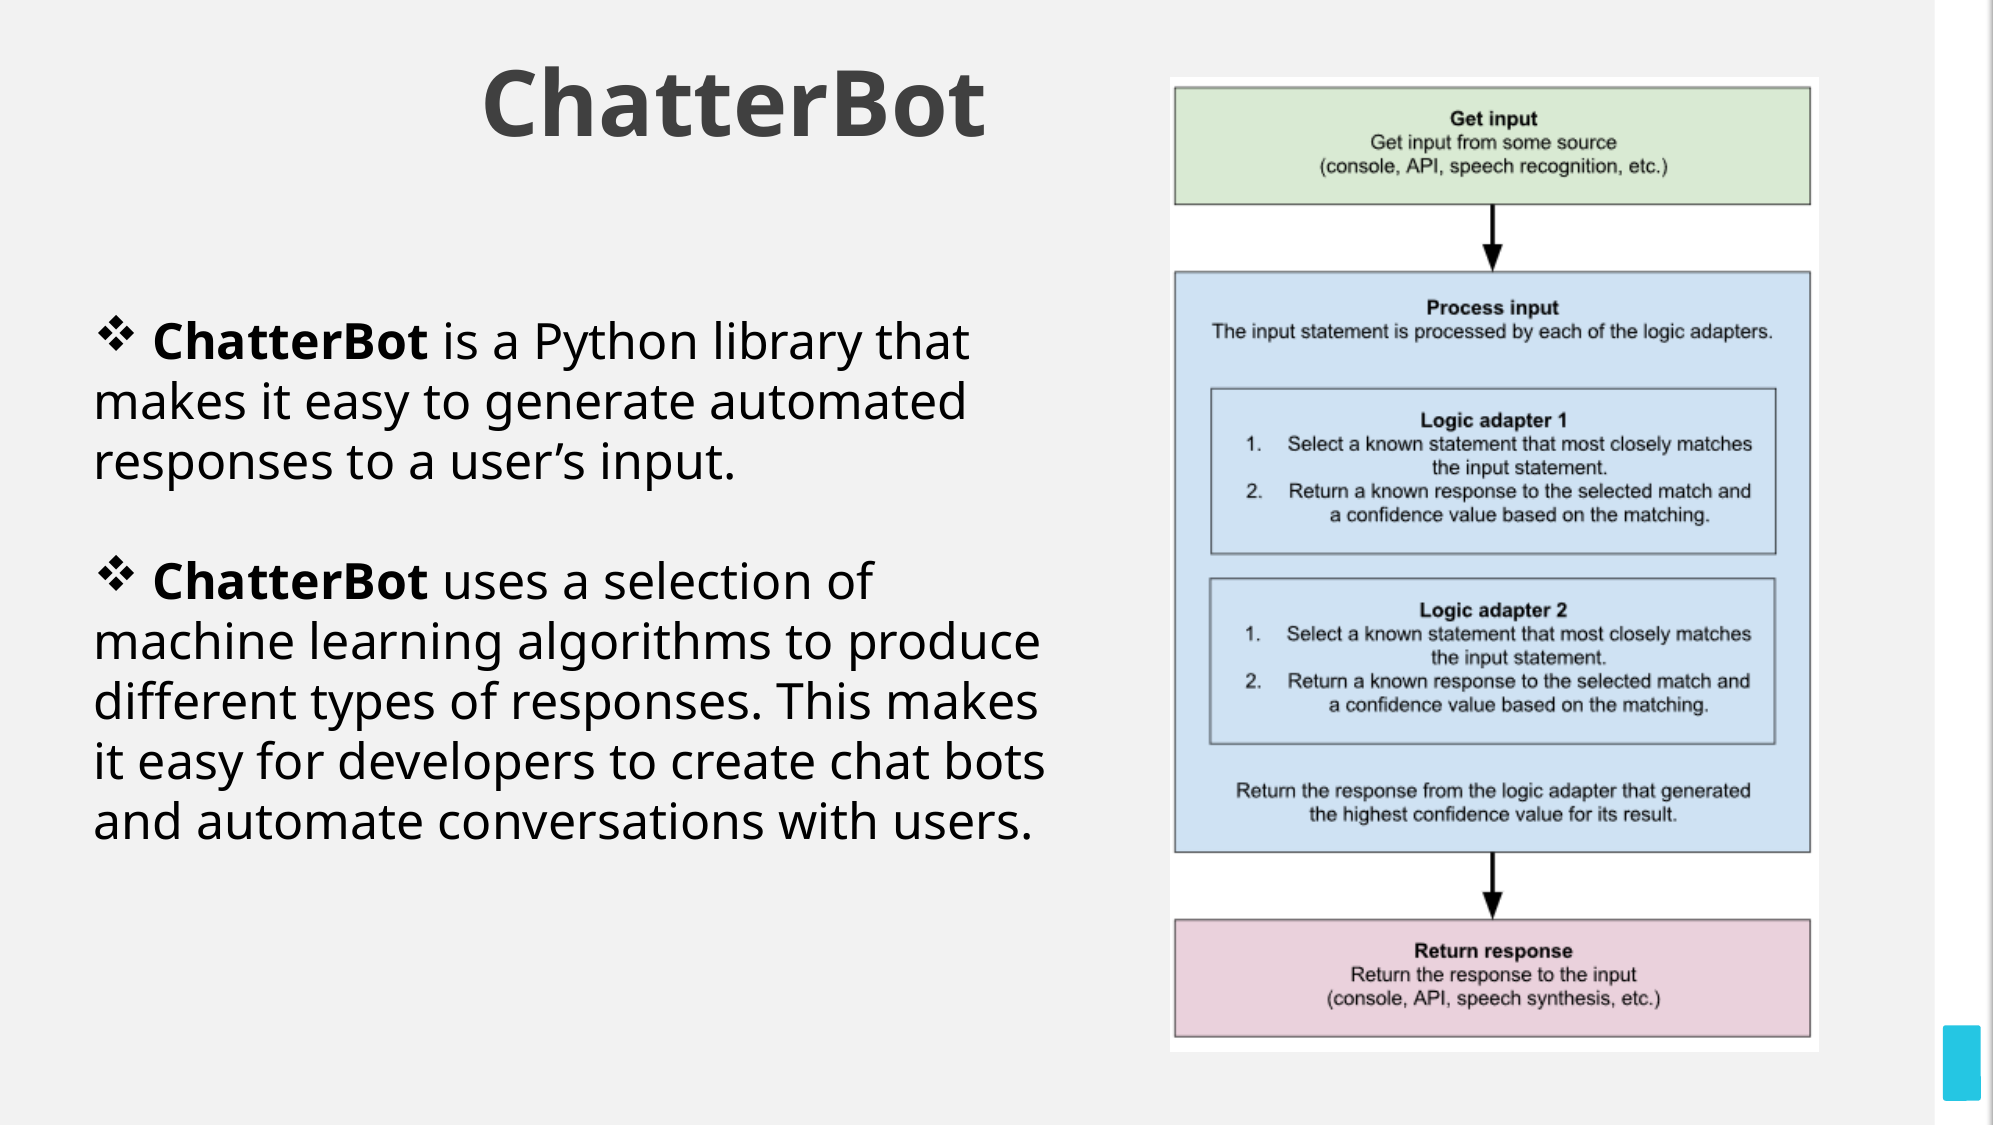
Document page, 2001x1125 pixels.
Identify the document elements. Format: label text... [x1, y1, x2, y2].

title ChatterBot [70, 70, 1397, 142]
picture [1170, 77, 1819, 1052]
text_box ChatterBot is a Python library that makes it easy to generate automated responses to a user’s input. ChatterBot uses a selection of machine learning algorithms to produce different types of responses. This makes it easy for developers to create chat bots and automate conversations with users. [79, 301, 1080, 857]
